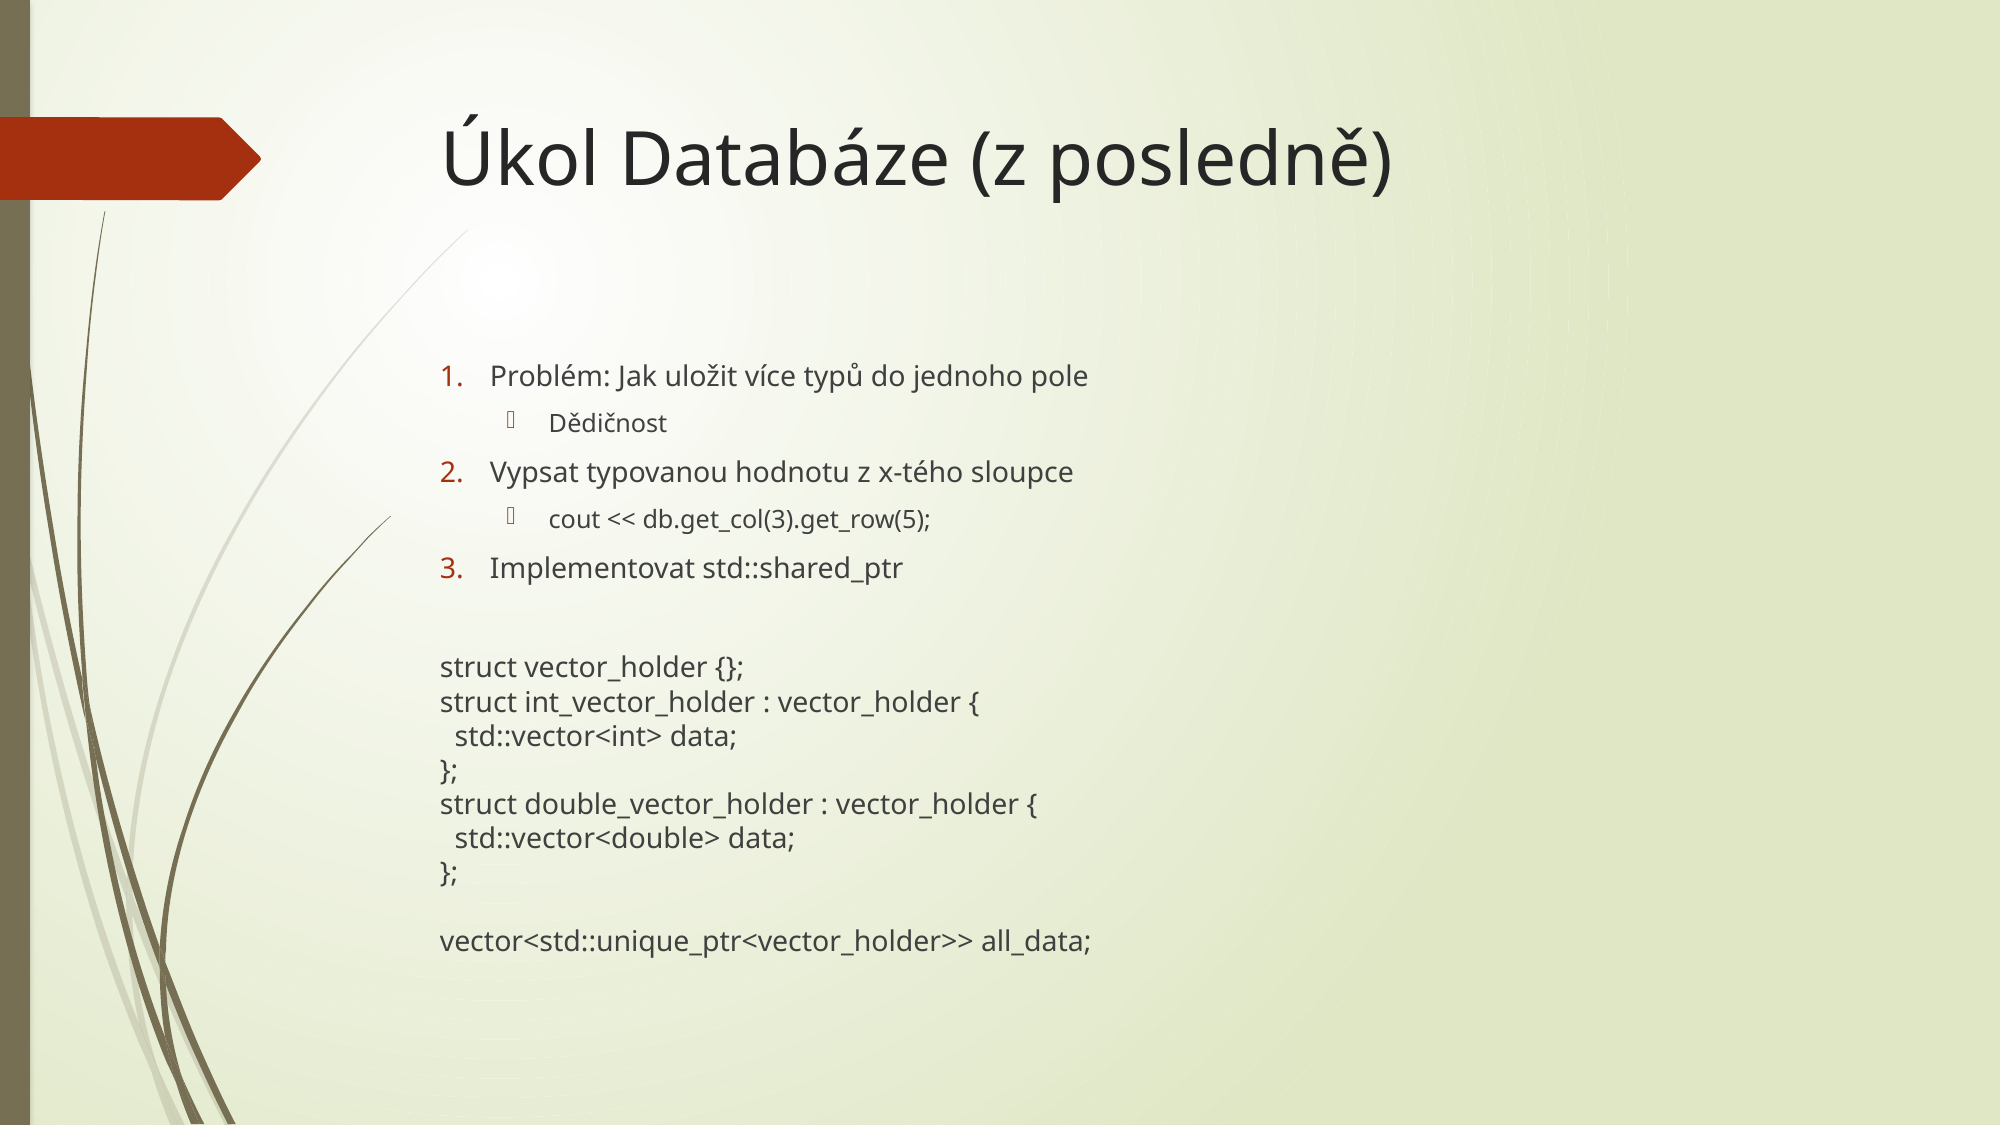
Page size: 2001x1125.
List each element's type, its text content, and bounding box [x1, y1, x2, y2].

title Úkol Databáze (z posledně) [425, 102, 1888, 313]
list Problém: Jak uložit více typů do jednoho pole Dědičnost Vypsat typovanou hodnotu z x-tého sloupce cout << db.get_col(3).get_row(5); Implementovat std::shared_ptr struct vector_holder {}; struct int_vector_holder : vector_holder { std::vector<int> data; }; struct double_vector_holder : vector_holder { std::vector<double> data; }; vector<std::unique_ptr<vector_holder>> all_data; [424, 350, 1888, 970]
